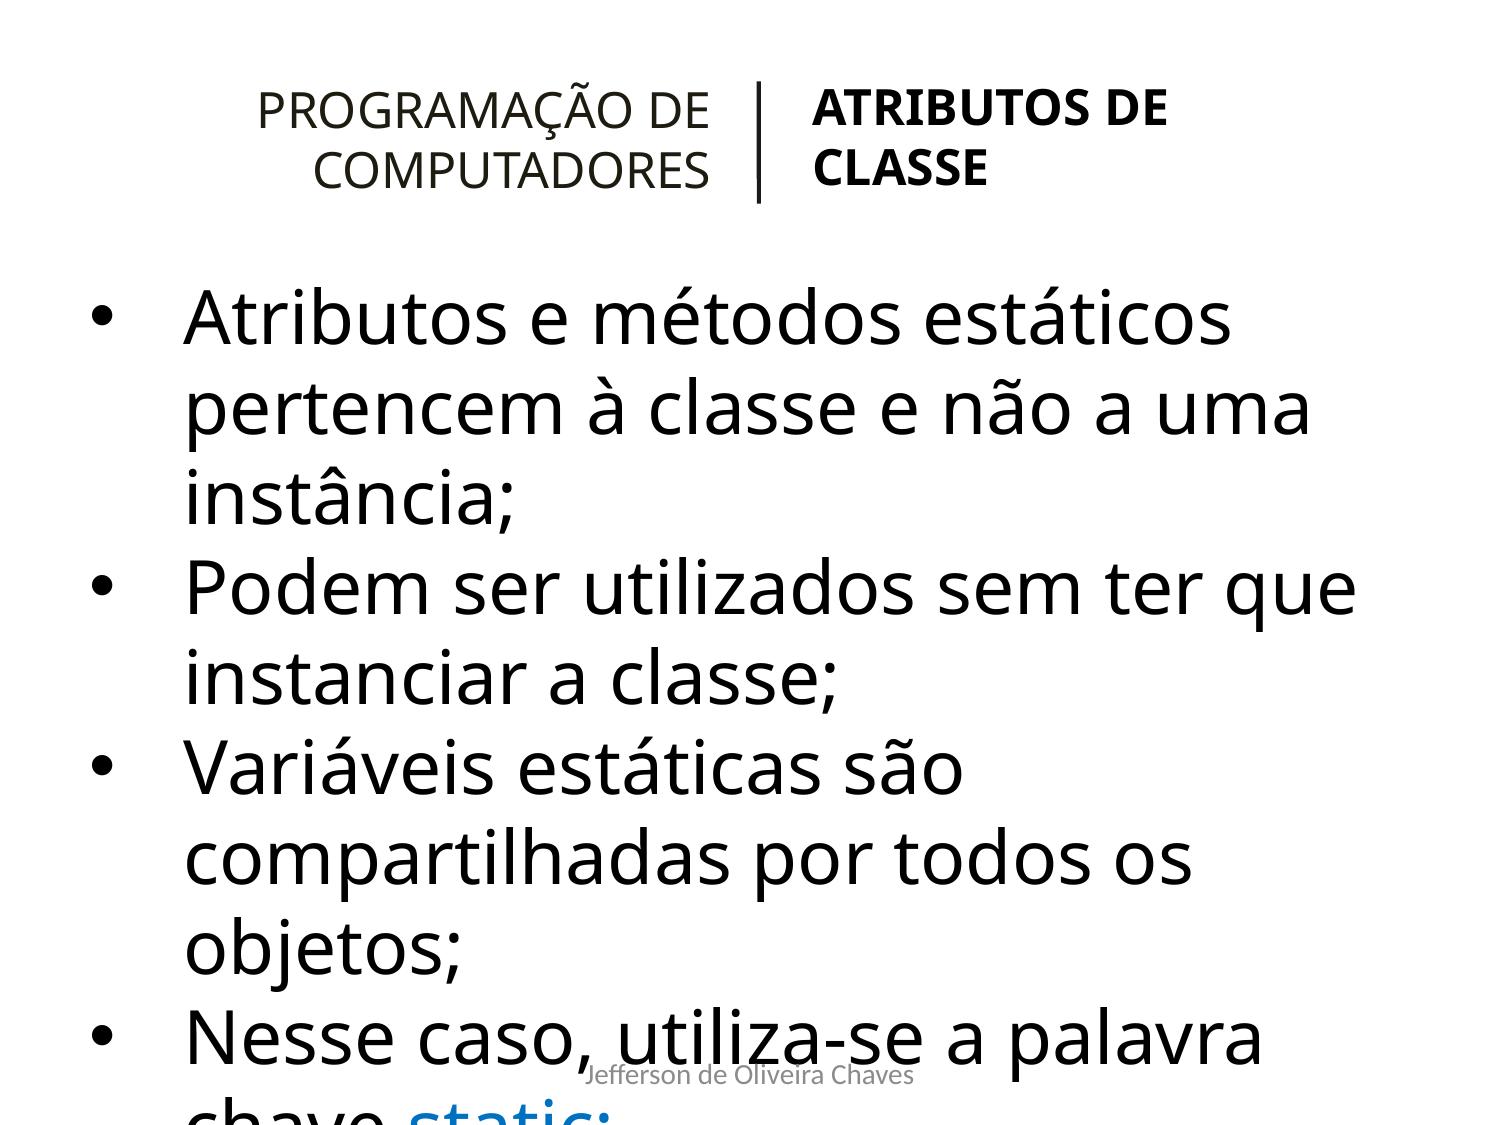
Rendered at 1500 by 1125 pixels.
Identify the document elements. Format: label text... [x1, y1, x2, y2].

text_box PROGRAMAÇÃO DE COMPUTADORES [75, 45, 727, 233]
text_box ATRIBUTOS DE CLASSE [797, 47, 1299, 225]
text_box Jefferson de Oliveira Chaves [512, 1042, 988, 1103]
text_box Atributos e métodos estáticos pertencem à classe e não a uma instância; Podem ser utilizados sem ter que instanciar a classe; Variáveis estáticas são compartilhadas por todos os objetos; Nesse caso, utiliza-se a palavra chave static; [75, 262, 1425, 1024]
